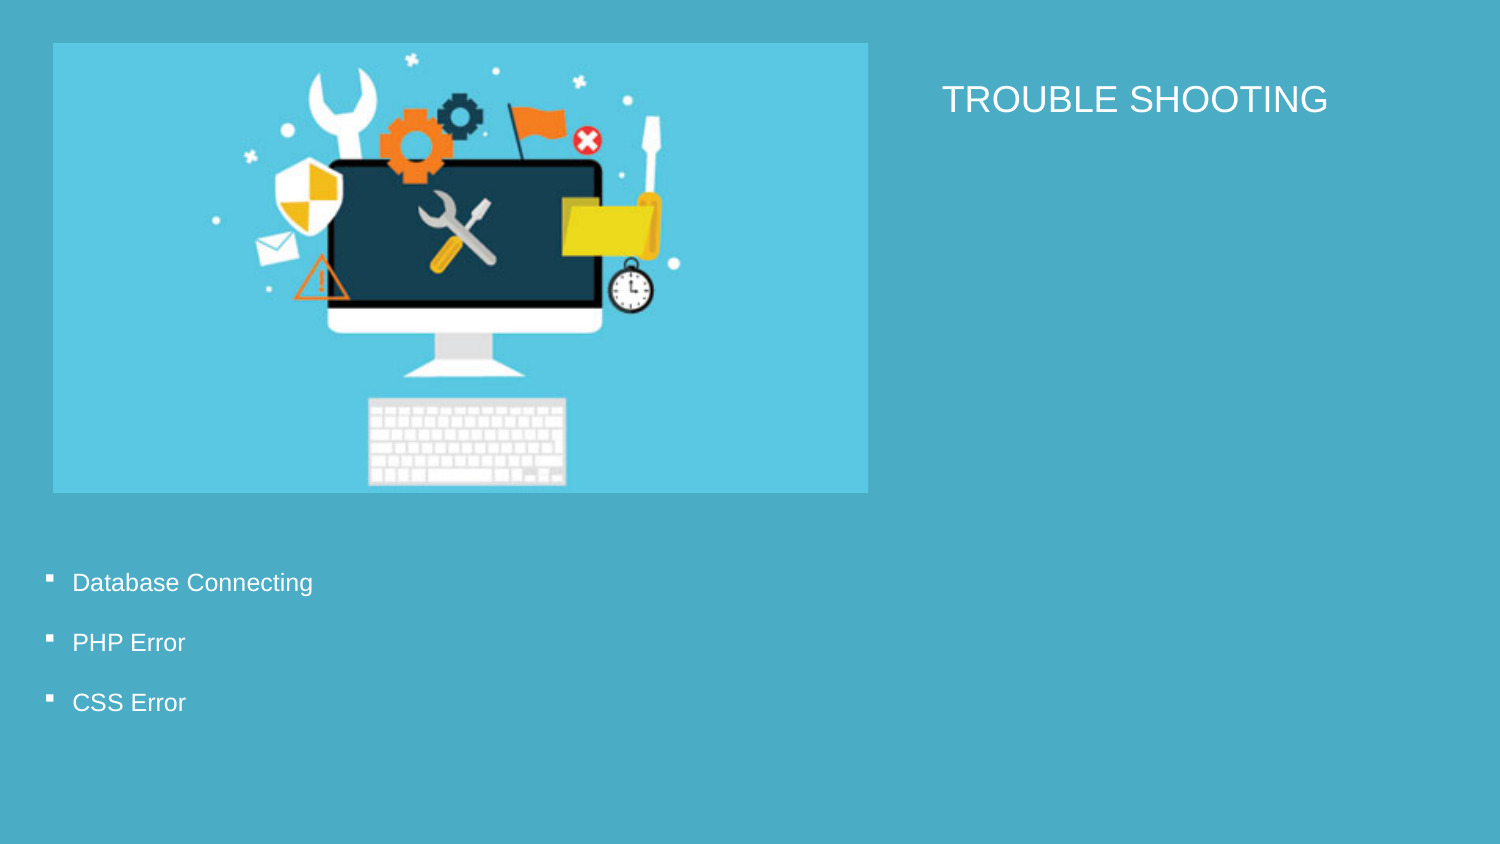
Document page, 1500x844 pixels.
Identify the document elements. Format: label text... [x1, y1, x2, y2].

text_box [927, 67, 1500, 399]
picture [52, 43, 869, 493]
text_box TROUBLE SHOOTING [927, 67, 1436, 128]
text_box Database Connecting PHP Error CSS Error [29, 559, 1424, 784]
